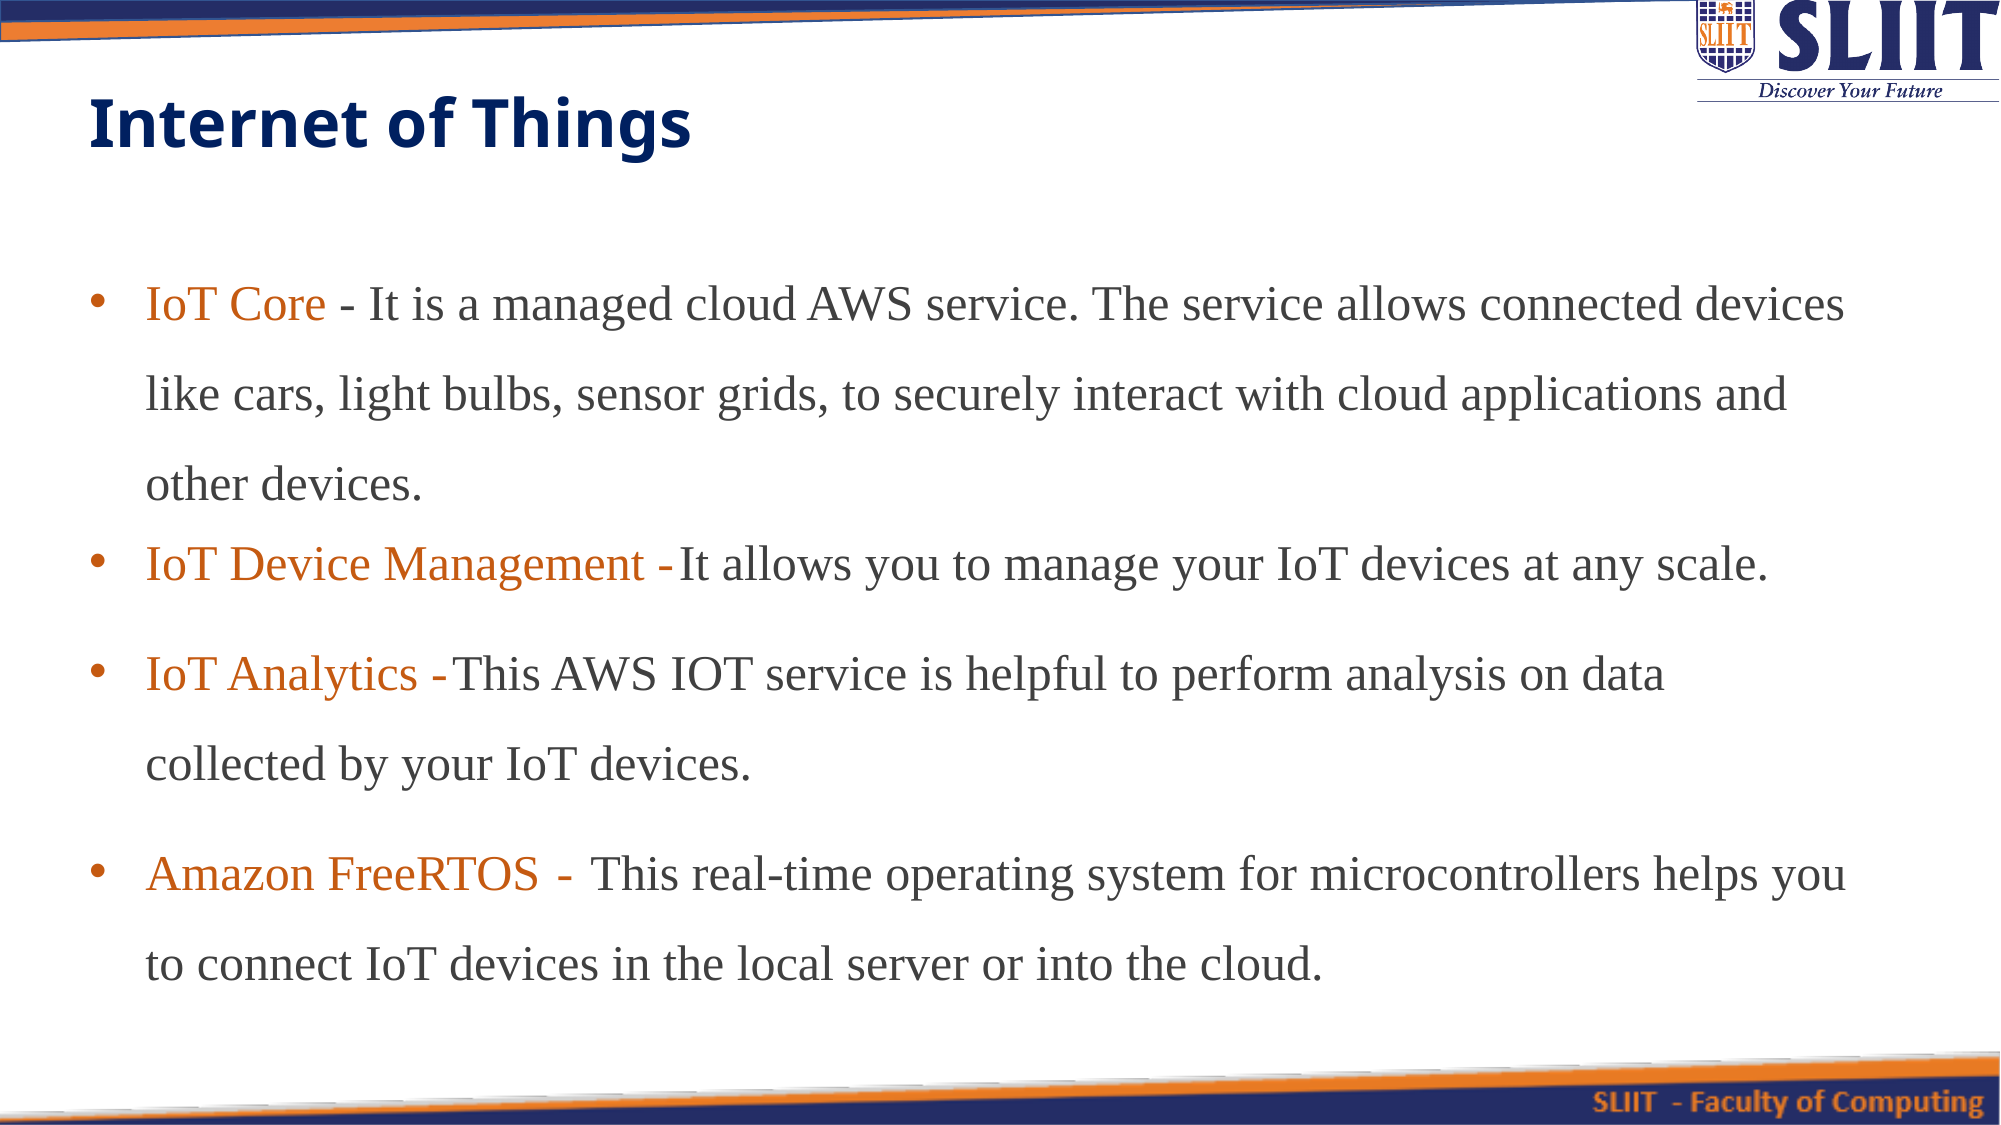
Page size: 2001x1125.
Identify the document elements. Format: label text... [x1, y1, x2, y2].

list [1695, 0, 2000, 102]
text_box Internet of Things IoT Core - It is a managed cloud AWS service. The service allows connected devices like cars, light bulbs, sensor grids, to securely interact with cloud applications and other devices. IoT Device Management - It allows you to manage your IoT devices at any scale. IoT Analytics - This AWS IOT service is helpful to perform analysis on data collected by your IoT devices. Amazon FreeRTOS - This real-time operating system for microcontrollers helps you to connect IoT devices in the local server or into the cloud. [74, 73, 1871, 998]
picture [0, 1024, 2000, 1125]
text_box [0, 0, 1696, 42]
